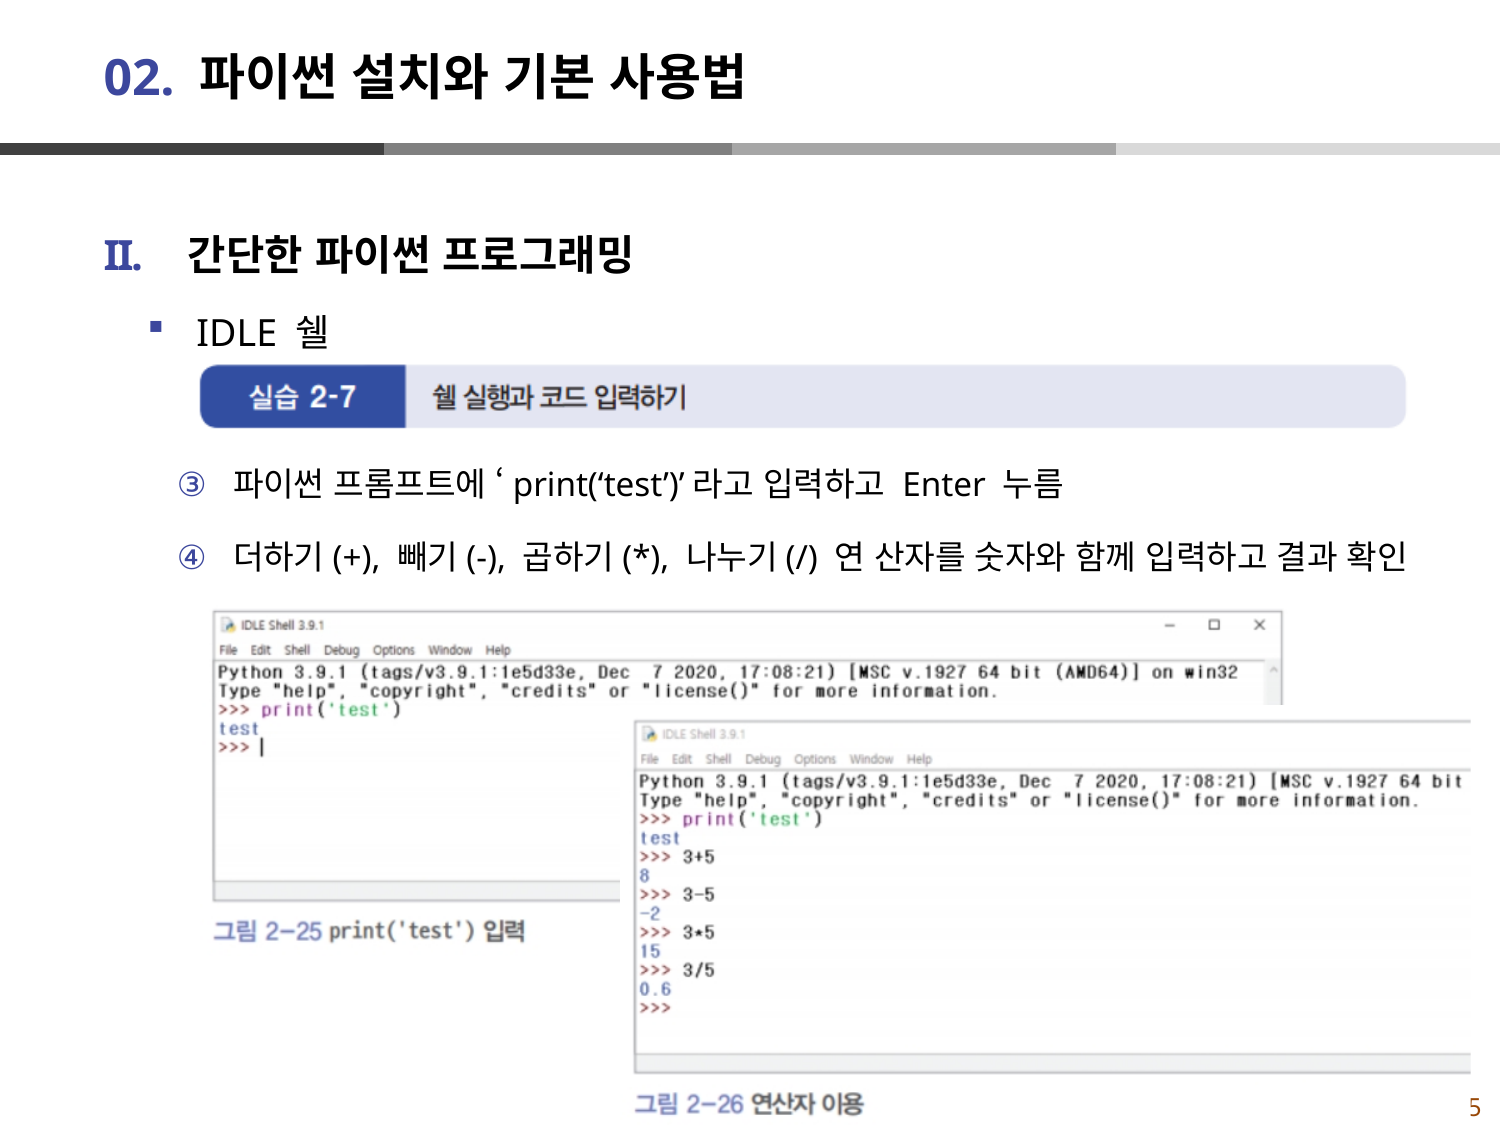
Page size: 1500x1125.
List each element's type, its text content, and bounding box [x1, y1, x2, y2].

title 02. 파이썬 설치와 기본 사용법 [88, 30, 1211, 121]
list 간단한 파이썬 프로그래밍 IDLE 쉘 파이썬 프롬프트에 ‘print(‘test’)’라고 입력하고 Enter 누름 더하기(+), 빼기(-), 곱하기(*), 나누기(/) 연 산자를 숫자와 함께 입력하고 결과 확인 [88, 196, 1471, 1095]
picture [200, 596, 1471, 1125]
picture [194, 356, 1410, 433]
